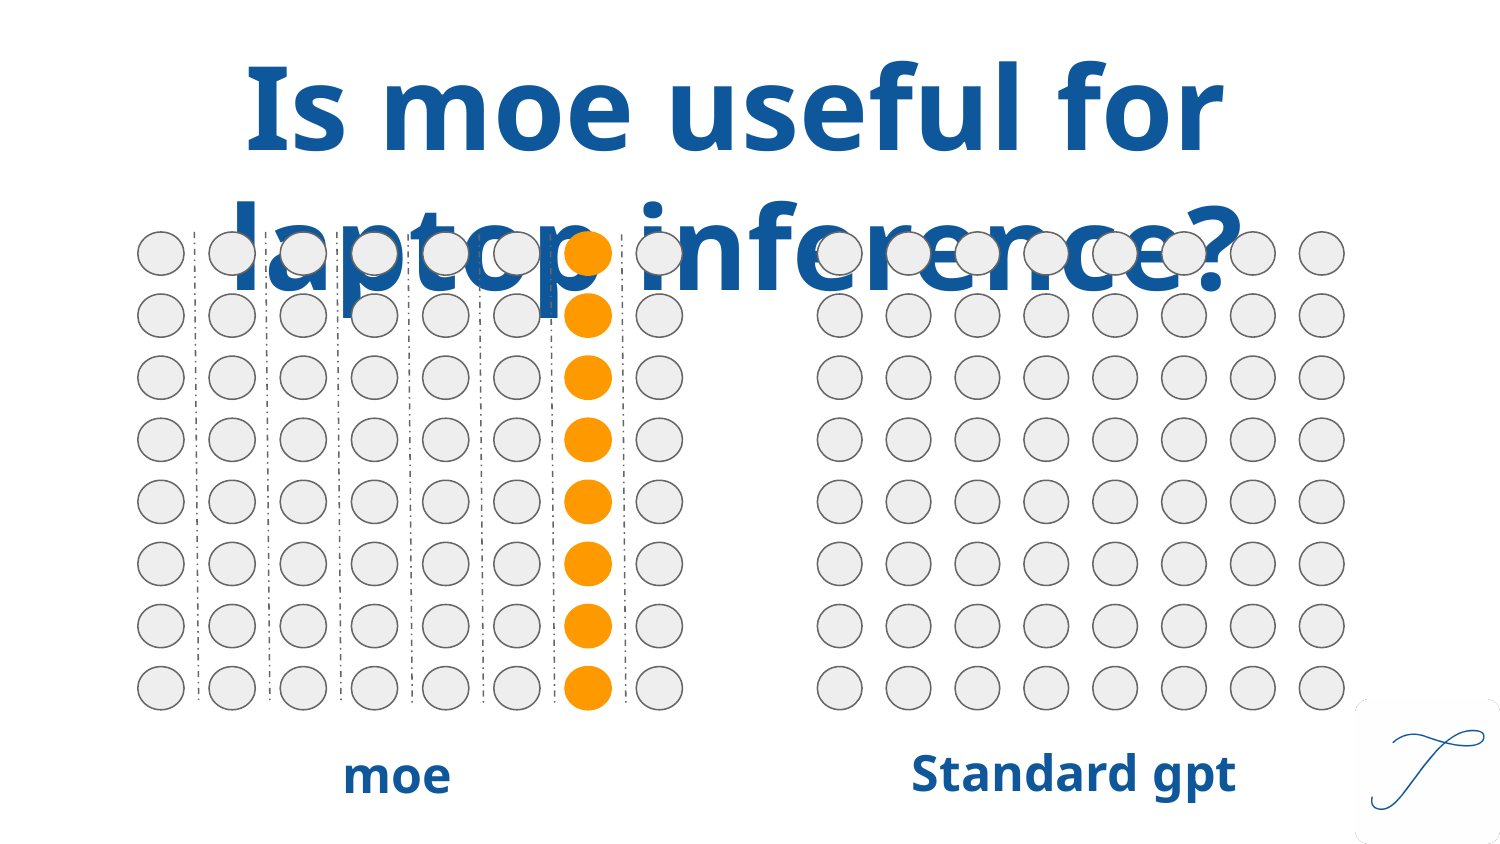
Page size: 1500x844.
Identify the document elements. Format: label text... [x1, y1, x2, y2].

text_box [1092, 604, 1138, 648]
text_box [817, 356, 863, 400]
text_box [636, 418, 683, 462]
text_box [955, 542, 1000, 586]
text_box [1230, 293, 1276, 338]
text_box [1092, 356, 1138, 400]
text_box [1161, 356, 1207, 400]
text_box [351, 418, 398, 462]
text_box [564, 666, 612, 710]
text_box [137, 294, 185, 338]
text_box [1230, 418, 1276, 462]
text_box [955, 418, 1000, 462]
text_box [137, 604, 185, 648]
text_box [955, 604, 1000, 648]
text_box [478, 234, 484, 708]
text_box [422, 480, 469, 524]
text_box [886, 231, 931, 276]
text_box [1230, 604, 1276, 648]
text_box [265, 231, 271, 706]
text_box [1161, 293, 1207, 338]
text_box [955, 480, 1000, 524]
text_box [955, 231, 1000, 276]
text_box [564, 231, 612, 276]
text_box [636, 294, 683, 338]
text_box [1092, 418, 1138, 462]
text_box [208, 480, 256, 524]
text_box [636, 356, 683, 400]
text_box [280, 542, 327, 586]
text_box [1230, 356, 1276, 400]
text_box [137, 666, 185, 710]
text_box [955, 293, 1000, 338]
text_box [336, 231, 342, 706]
text_box [1092, 542, 1138, 586]
text_box [208, 666, 256, 710]
text_box [422, 356, 469, 400]
text_box [817, 231, 863, 276]
text_box [955, 666, 1000, 710]
text_box [1299, 356, 1345, 400]
text_box [137, 356, 185, 400]
text_box [1023, 666, 1069, 710]
text_box [493, 294, 541, 338]
text_box [636, 604, 683, 648]
text_box [351, 542, 398, 586]
text_box [817, 604, 863, 648]
text_box [564, 294, 612, 338]
text_box [351, 294, 398, 338]
text_box [886, 418, 931, 462]
text_box [208, 604, 256, 648]
text_box [208, 356, 256, 400]
text_box [493, 231, 541, 276]
text_box [1299, 604, 1345, 648]
text_box [1161, 542, 1207, 586]
text_box [1023, 231, 1069, 276]
text_box [351, 231, 398, 276]
text_box [208, 542, 256, 586]
text_box [1299, 231, 1345, 276]
text_box [422, 604, 469, 648]
text_box [1230, 480, 1276, 524]
title Is moe useful for laptop inference? [89, 18, 1383, 145]
text_box [137, 418, 185, 462]
text_box [955, 356, 1000, 400]
text_box [1230, 231, 1276, 276]
text_box [137, 231, 185, 276]
text_box moe [89, 728, 705, 819]
text_box [564, 604, 612, 648]
text_box [351, 666, 398, 710]
text_box [886, 666, 931, 710]
text_box [817, 418, 863, 462]
text_box [280, 231, 327, 276]
text_box [280, 666, 327, 710]
text_box [1023, 293, 1069, 338]
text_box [621, 234, 627, 708]
text_box [1092, 480, 1138, 524]
text_box [422, 231, 469, 276]
text_box [1299, 293, 1345, 338]
text_box [1023, 356, 1069, 400]
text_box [407, 234, 413, 708]
text_box Standard gpt [767, 726, 1350, 817]
text_box [422, 418, 469, 462]
text_box [280, 294, 327, 338]
text_box [208, 418, 256, 462]
text_box [564, 480, 612, 524]
text_box [280, 604, 327, 648]
text_box [351, 604, 398, 648]
text_box [886, 480, 931, 524]
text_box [550, 234, 555, 708]
text_box [1092, 666, 1138, 710]
text_box [636, 666, 683, 710]
text_box [351, 480, 398, 524]
text_box [1299, 666, 1345, 710]
text_box [1230, 666, 1276, 710]
text_box [1161, 480, 1207, 524]
text_box [886, 542, 931, 586]
text_box [1023, 604, 1069, 648]
text_box [1230, 542, 1276, 586]
text_box [1299, 542, 1345, 586]
text_box [1092, 293, 1138, 338]
text_box [422, 294, 469, 338]
text_box [493, 666, 541, 710]
text_box [137, 480, 185, 524]
text_box [1161, 666, 1207, 710]
text_box [886, 604, 931, 648]
text_box [817, 666, 863, 710]
text_box [564, 418, 612, 462]
text_box [1299, 418, 1345, 462]
text_box [817, 293, 863, 338]
text_box [1299, 480, 1345, 524]
text_box [636, 542, 683, 586]
text_box [208, 294, 256, 338]
text_box [493, 542, 541, 586]
text_box [1161, 231, 1207, 276]
text_box [422, 666, 469, 710]
text_box [493, 356, 541, 400]
text_box [1092, 231, 1138, 276]
text_box [280, 480, 327, 524]
text_box [351, 356, 398, 400]
text_box [280, 356, 327, 400]
text_box [886, 356, 931, 400]
text_box [1023, 542, 1069, 586]
text_box [493, 604, 541, 648]
text_box [1023, 418, 1069, 462]
text_box [280, 418, 327, 462]
text_box [564, 542, 612, 586]
text_box [422, 542, 469, 586]
text_box [1161, 418, 1207, 462]
text_box [817, 542, 863, 586]
text_box [886, 293, 931, 338]
text_box [1161, 604, 1207, 648]
text_box [1023, 480, 1069, 524]
text_box [564, 356, 612, 400]
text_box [194, 231, 199, 706]
text_box [493, 480, 541, 524]
text_box [137, 542, 185, 586]
text_box [636, 480, 683, 524]
text_box [493, 418, 541, 462]
text_box [636, 231, 683, 276]
text_box [208, 231, 256, 276]
text_box [817, 480, 863, 524]
picture [1355, 699, 1500, 844]
